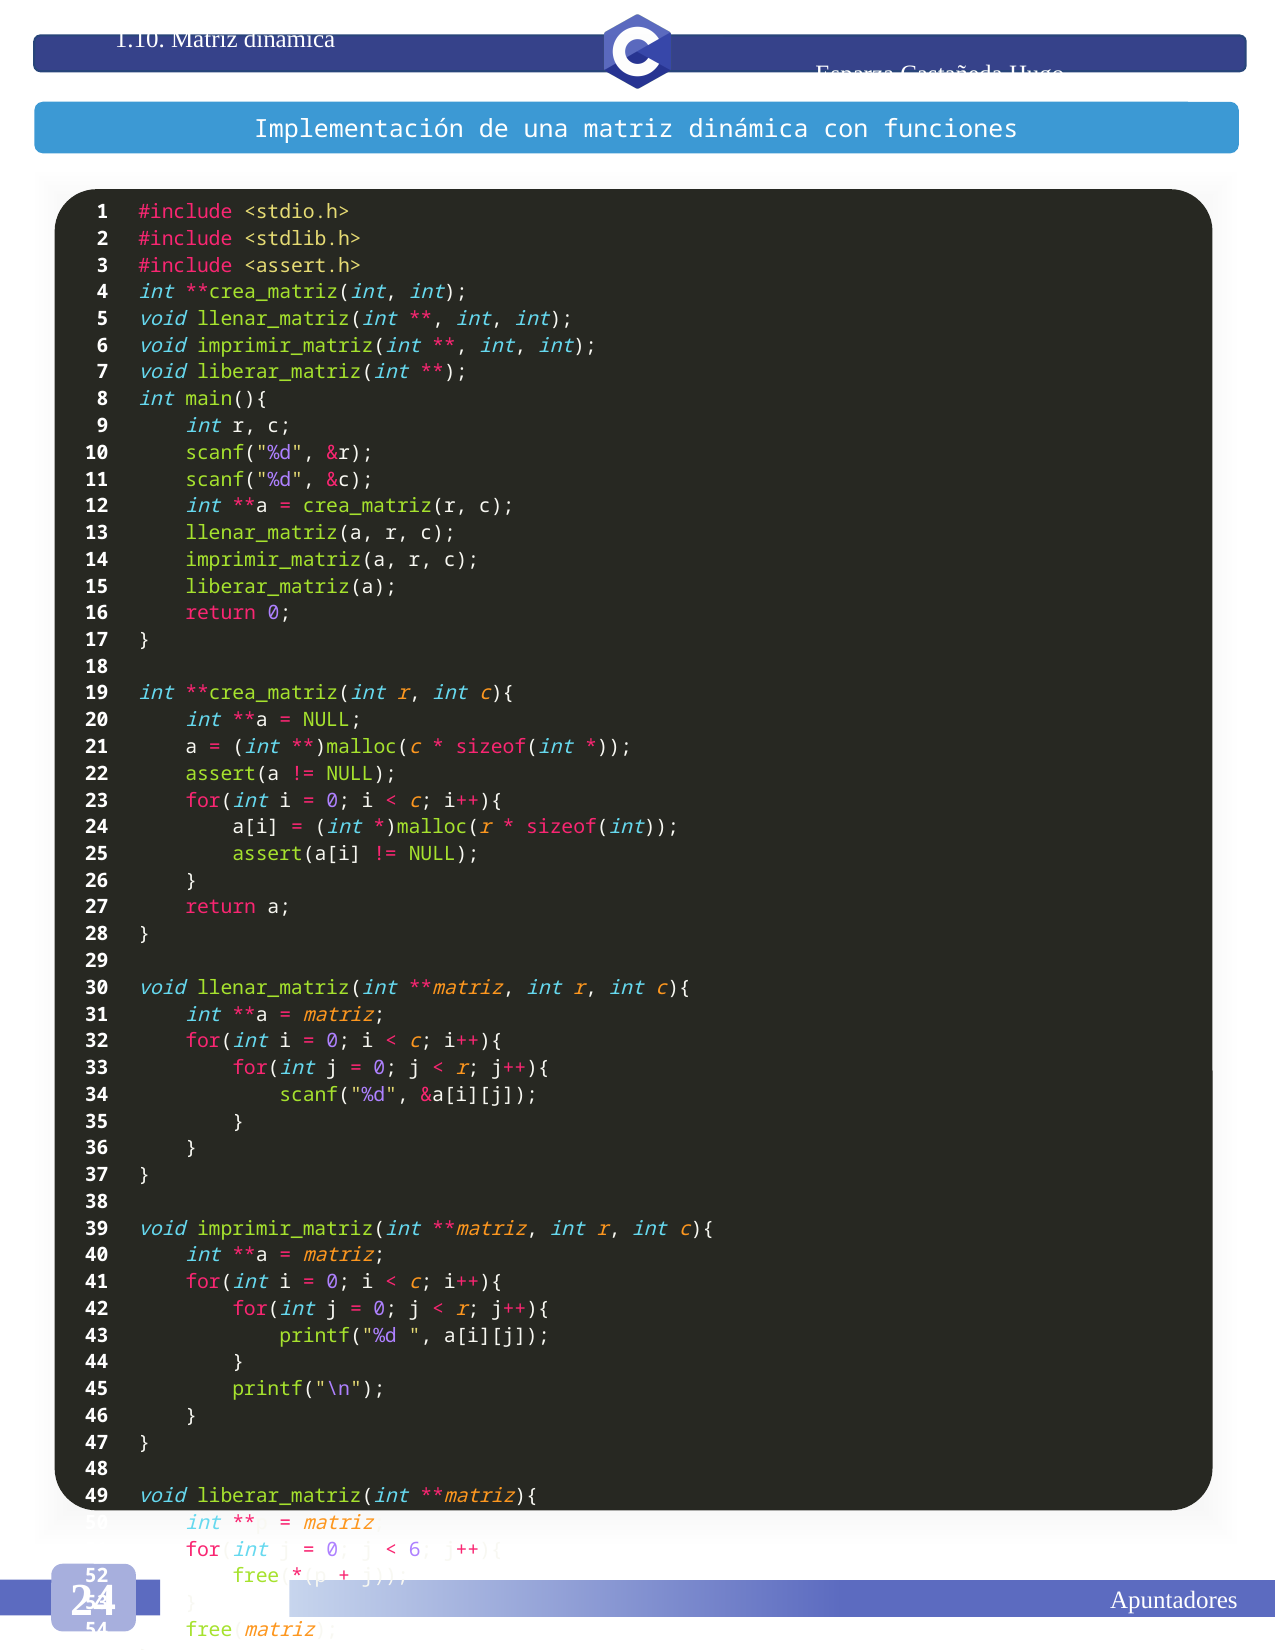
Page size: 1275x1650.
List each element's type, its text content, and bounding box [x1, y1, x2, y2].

text_box [0, 1579, 50, 1616]
table_header #include <stdio.h> #include <stdlib.h> #include <assert.h> int **crea_matriz(int, int); void llenar_matriz(int **, int, int); void imprimir_matriz(int **, int, int); void liberar_matriz(int **); int main(){ int r, c; scanf("%d", &r); scanf("%d", &c); int **a = crea_matriz(r, c); llenar_matriz(a, r, c); imprimir_matriz(a, r, c); liberar_matriz(a); return 0; } int **crea_matriz(int r, int c){ int **a = NULL; a = (int **)malloc(c * sizeof(int *)); assert(a != NULL); for(int i = 0; i < c; i++){ a[i] = (int *)malloc(r * sizeof(int)); assert(a[i] != NULL); } return a; } void llenar_matriz(int **matriz, int r, int c){ int **a = matriz; for(int i = 0; i < c; i++){ for(int j = 0; j < r; j++){ scanf("%d", &a[i][j]); } } } void imprimir_matriz(int **matriz, int r, int c){ int **a = matriz; for(int i = 0; i < c; i++){ for(int j = 0; j < r; j++){ printf("%d ", a[i][j]); } printf("\n"); } } void liberar_matriz(int **matriz){ int **p = matriz; for(int j = 0; j < 6; j++){ free(*(p + j)); } free(matriz); } [123, 190, 1211, 1650]
table_header 1 2 3 4 5 6 7 8 9 10 11 12 13 14 15 16 17 18 19 20 21 22 23 24 25 26 27 28 29 30 31 32 33 34 35 36 37 38 39 40 41 42 43 44 45 46 47 48 49 50 51 52 53 54 55 [54, 190, 123, 1650]
picture [595, 9, 680, 94]
text_box 1.10. Matriz dinámica Esparza Castañeda Hugo [680, 34, 1247, 73]
text_box 1.10. Matriz dinámica Esparza Castañeda Hugo [33, 34, 595, 73]
text_box Implementación de una matriz dinámica con funciones [33, 100, 1240, 155]
text_box 24 [50, 1566, 54, 1630]
text_box [30, 167, 1242, 1549]
text_box Apuntadores [1211, 1580, 1275, 1617]
